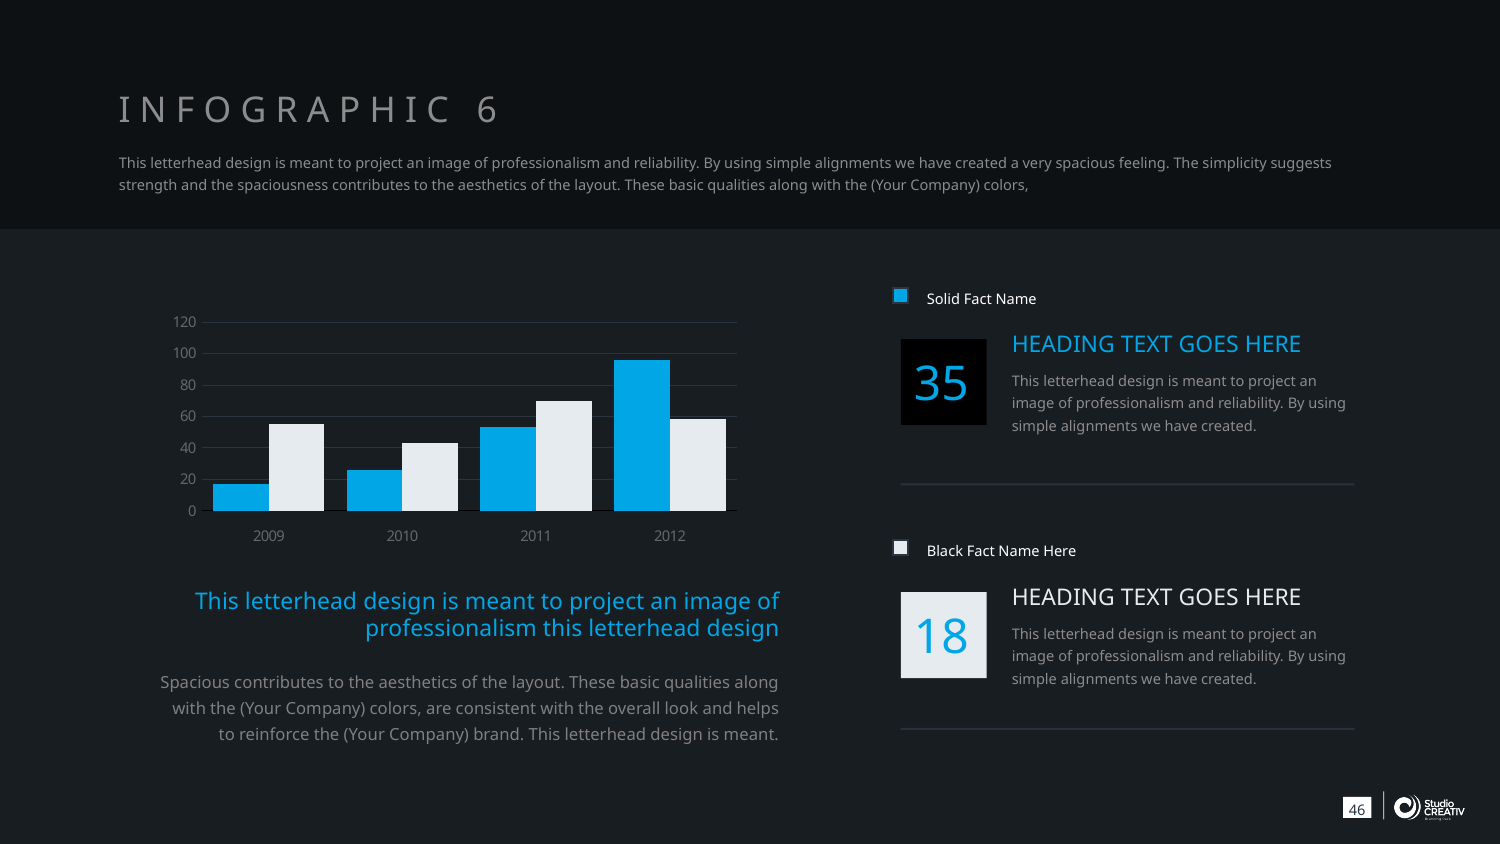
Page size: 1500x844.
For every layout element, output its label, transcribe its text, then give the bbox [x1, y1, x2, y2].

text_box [892, 535, 1100, 560]
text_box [900, 591, 987, 679]
text_box This letterhead design is meant to project an image of professionalism this letterhead design [155, 586, 780, 658]
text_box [892, 284, 1056, 309]
text_box This letterhead design is meant to project an image of professionalism and reliability. By using simple alignments we have created a very spacious feeling. The simplicity suggests strength and the spaciousness contributes to the aesthetics of the layout. These basic qualities along with the (Your Company) colors, [118, 148, 1366, 195]
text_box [900, 338, 987, 426]
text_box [1011, 321, 1349, 437]
chart [135, 265, 755, 548]
text_box Spacious contributes to the aesthetics of the layout. These basic qualities along with the (Your Company) colors, are consistent with the overall look and helps to reinforce the (Your Company) brand. This letterhead design is meant. [155, 665, 780, 750]
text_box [1339, 791, 1466, 821]
text_box I N F O G R A P H I C 6 [118, 89, 780, 139]
text_box [0, 0, 1500, 229]
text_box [1011, 574, 1349, 690]
